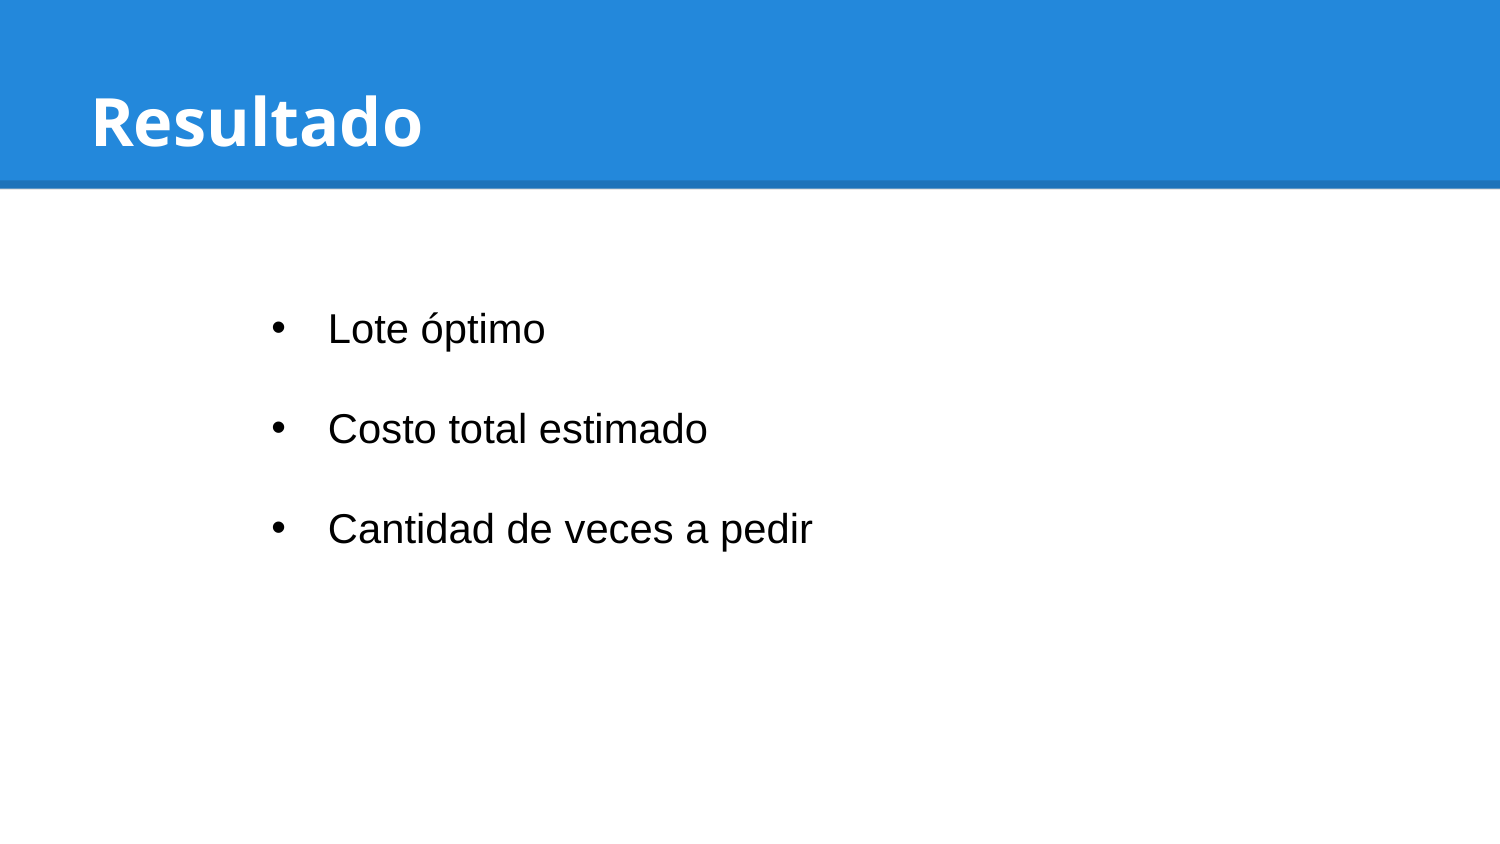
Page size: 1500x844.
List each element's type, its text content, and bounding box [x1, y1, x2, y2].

title Resultado [75, 33, 1425, 175]
